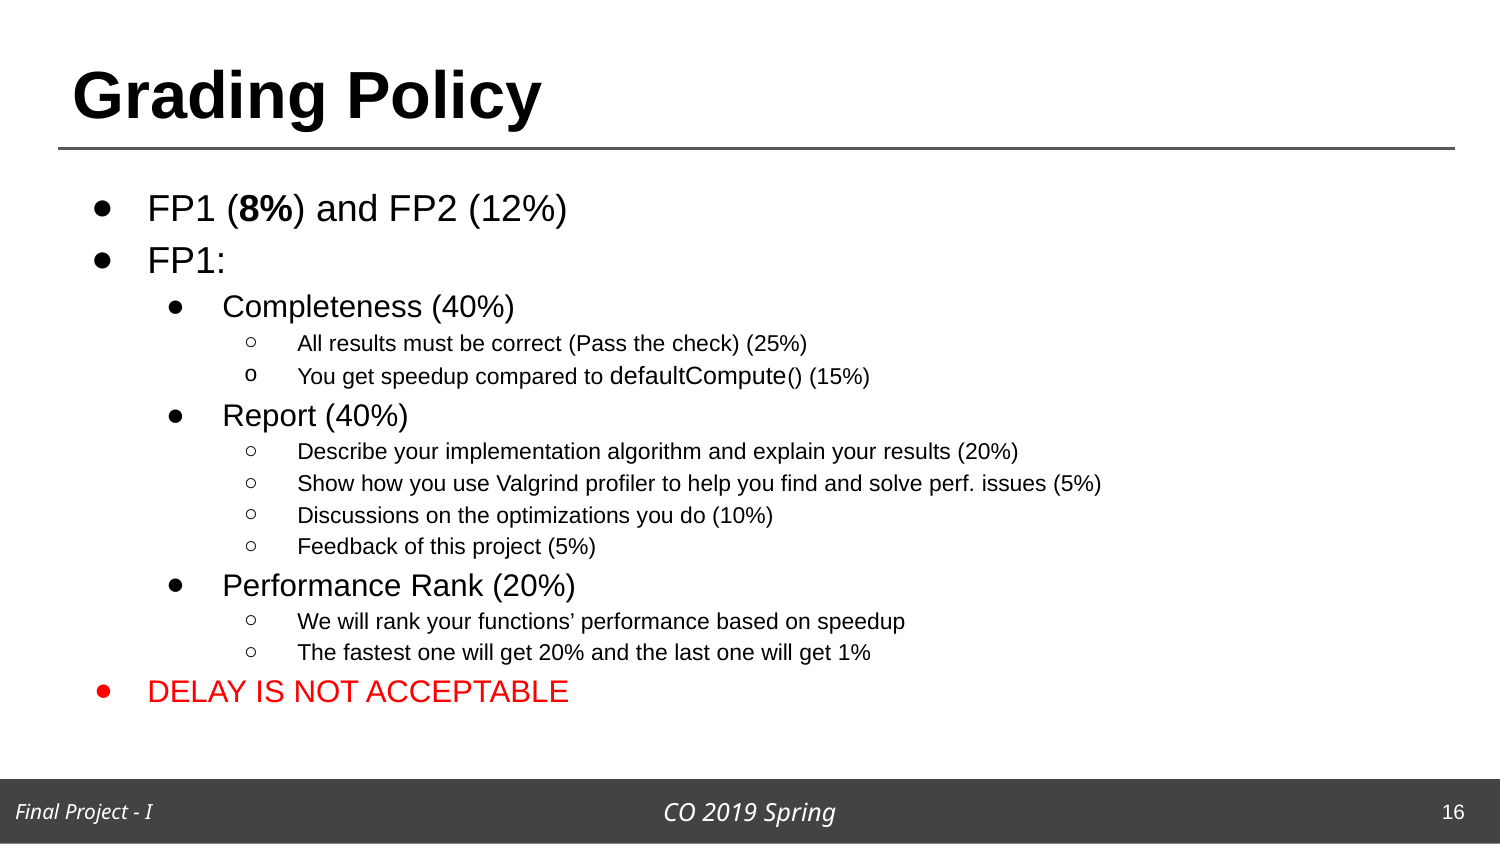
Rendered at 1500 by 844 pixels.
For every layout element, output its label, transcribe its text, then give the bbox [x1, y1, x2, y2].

list FP1 (8%) and FP2 (12%) FP1: Completeness (40%) All results must be correct (Pass the check) (25%) You get speedup compared to defaultCompute() (15%) Report (40%) Describe your implementation algorithm and explain your results (20%) Show how you use Valgrind profiler to help you find and solve perf. issues (5%) Discussions on the optimizations you do (10%) Feedback of this project (5%) Performance Rank (20%) We will rank your functions’ performance based on speedup The fastest one will get 20% and the last one will get 1% DELAY IS NOT ACCEPTABLE [57, 162, 1453, 745]
slide_number 16 [1389, 779, 1480, 844]
title Grading Policy [57, 37, 1453, 146]
